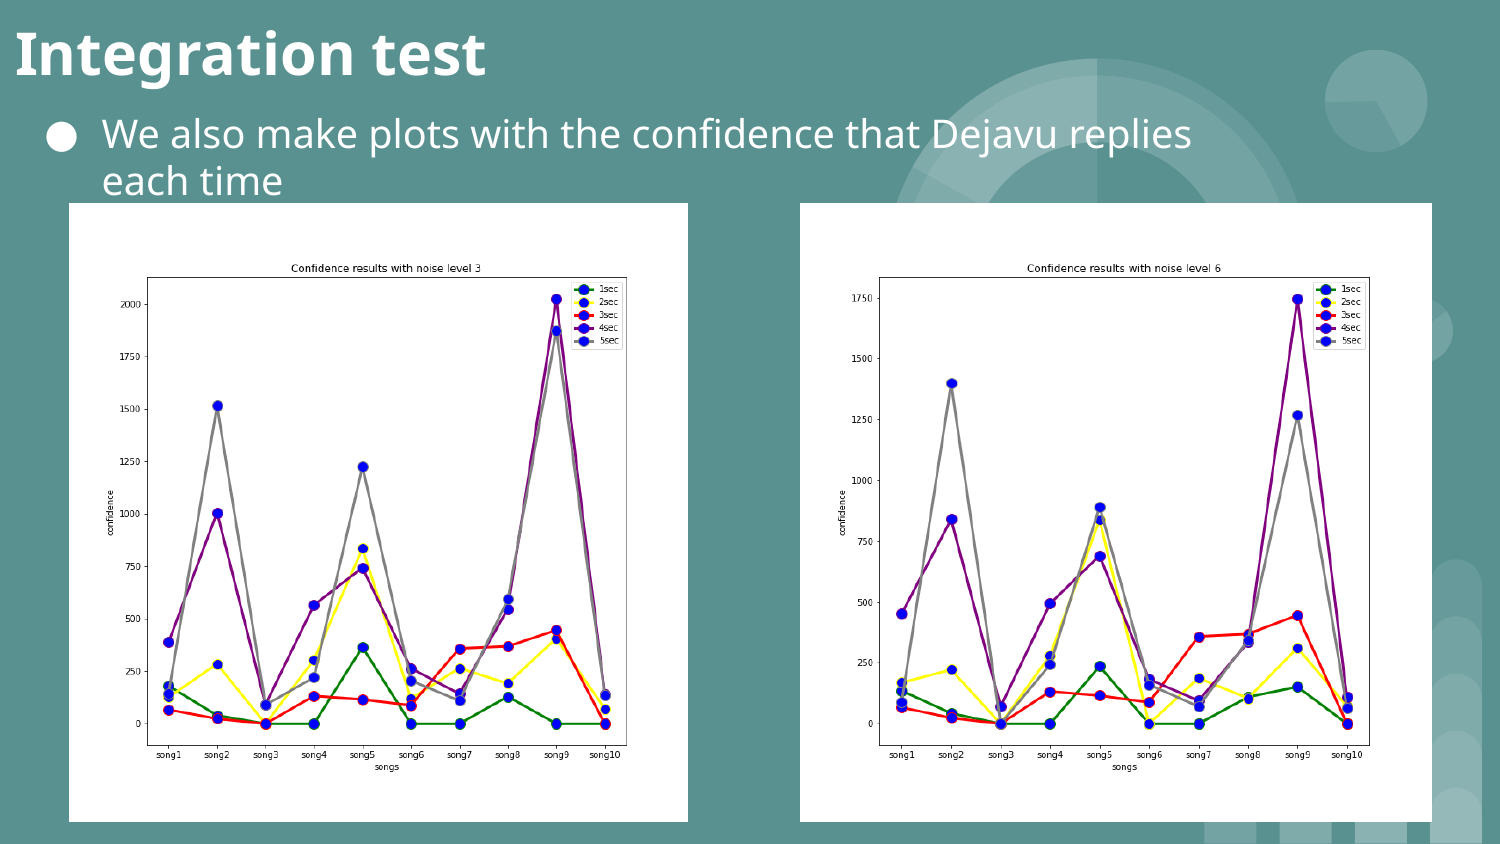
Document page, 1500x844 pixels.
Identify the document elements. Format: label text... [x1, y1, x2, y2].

title Integration test [0, 0, 1083, 105]
subtitle We also make plots with the confidence that Dejavu replies each time [11, 94, 1299, 844]
picture [800, 202, 1432, 823]
picture [68, 202, 689, 823]
